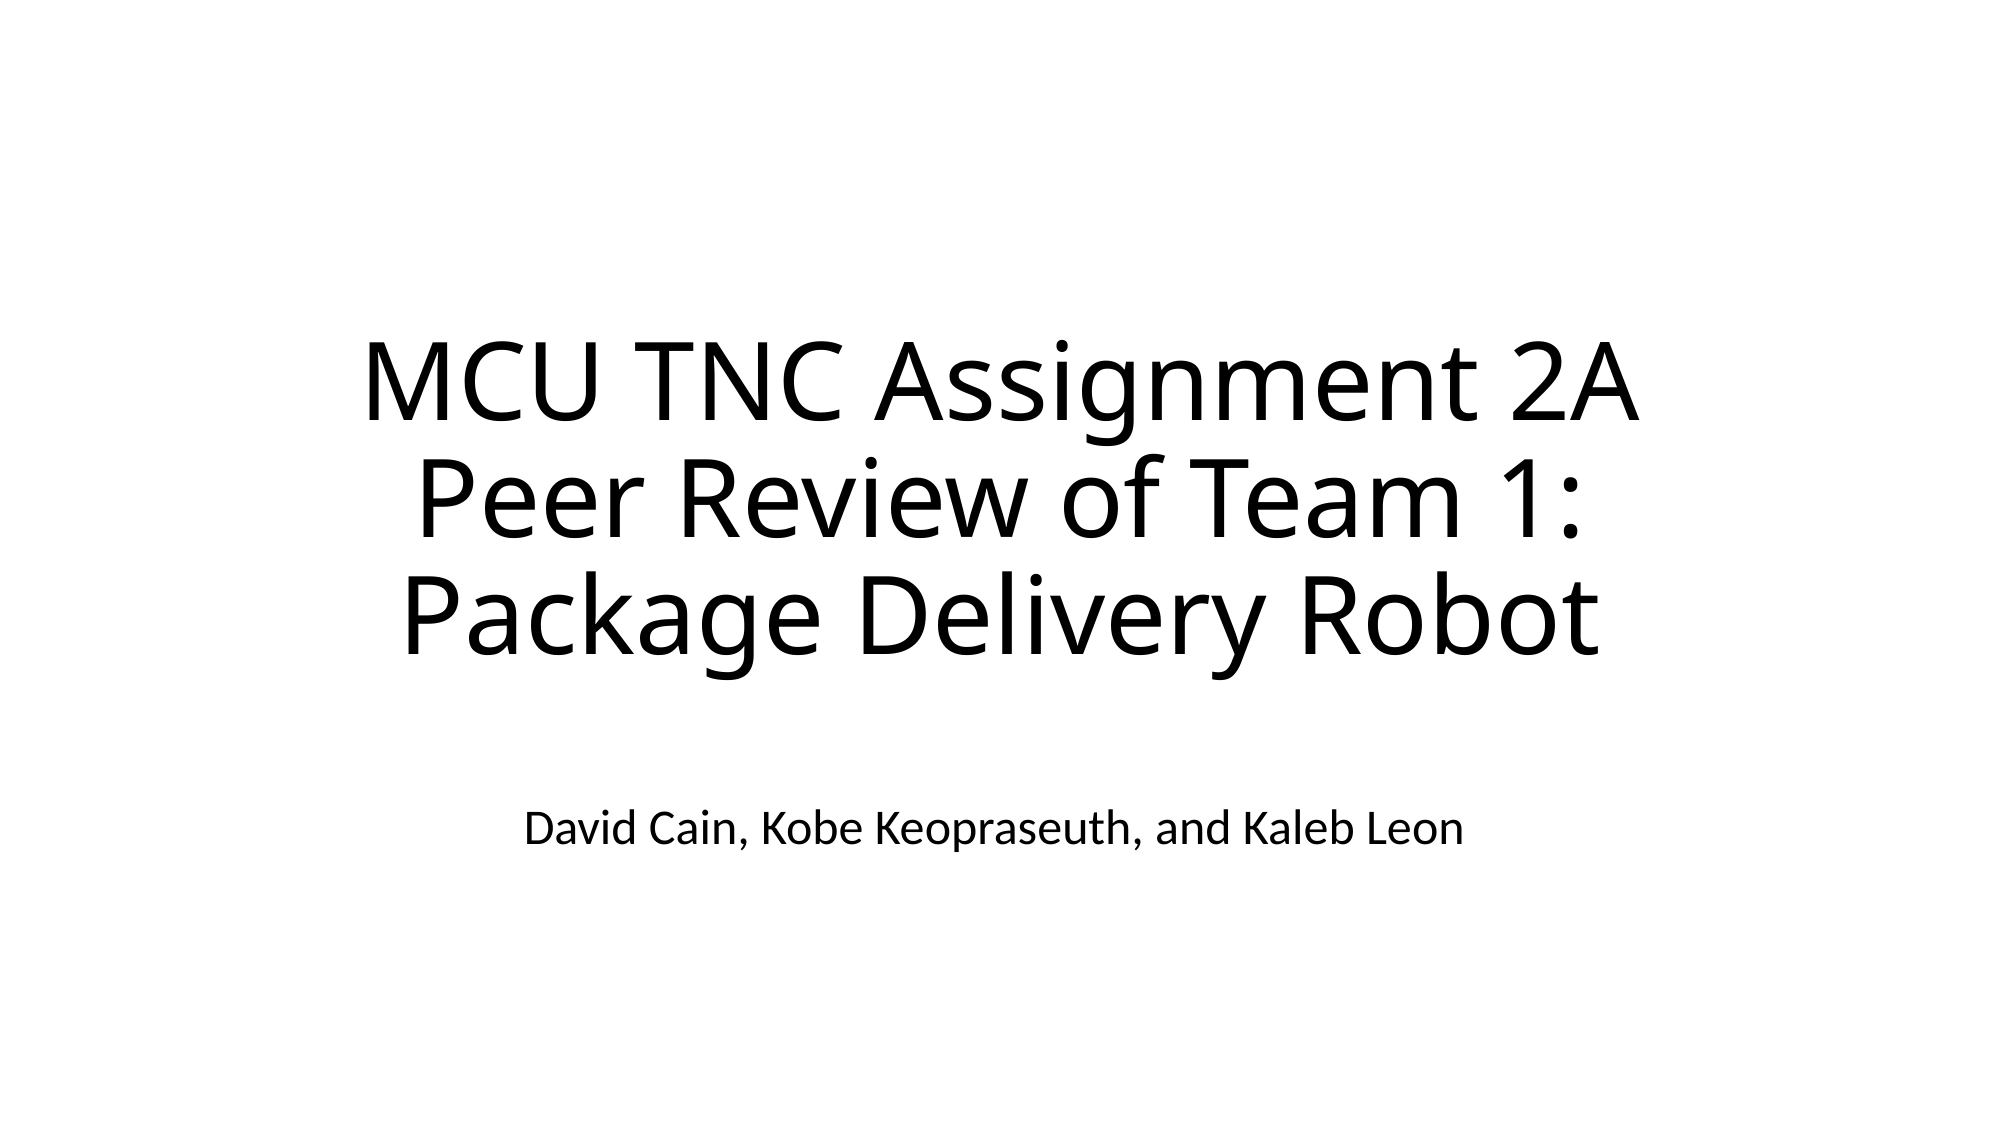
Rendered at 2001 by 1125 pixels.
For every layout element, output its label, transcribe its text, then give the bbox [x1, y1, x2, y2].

subtitle David Cain, Kobe Keopraseuth, and Kaleb Leon [249, 793, 1750, 871]
title MCU TNC Assignment 2A Peer Review of Team 1: Package Delivery Robot [249, 308, 1750, 793]
